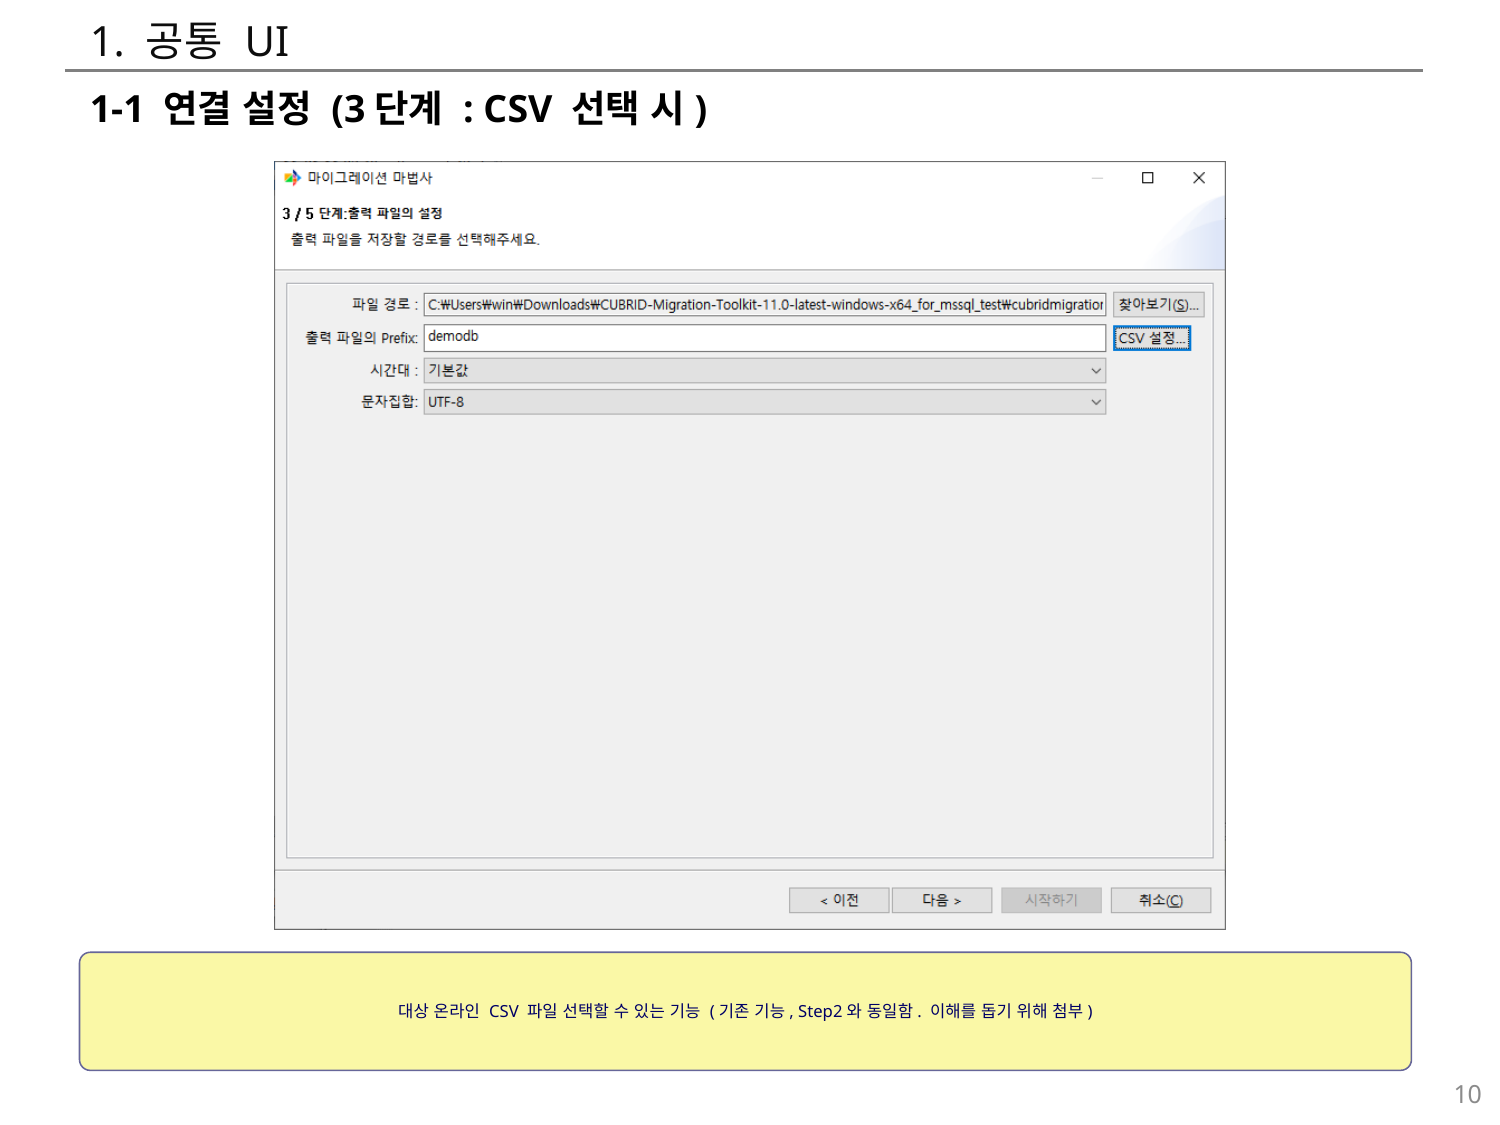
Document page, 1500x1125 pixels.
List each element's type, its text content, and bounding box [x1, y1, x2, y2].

text_box 1-1 연결 설정 (3단계 : CSV 선택 시) [74, 78, 1425, 138]
text_box 대상 온라인 CSV 파일 선택할 수 있는 기능 (기존 기능, Step2와 동일함. 이해를 돕기 위해 첨부) [79, 952, 1412, 1071]
slide_number 10 [1147, 1065, 1498, 1125]
picture [274, 161, 1226, 930]
title 1. 공통 UI [75, 7, 1425, 78]
